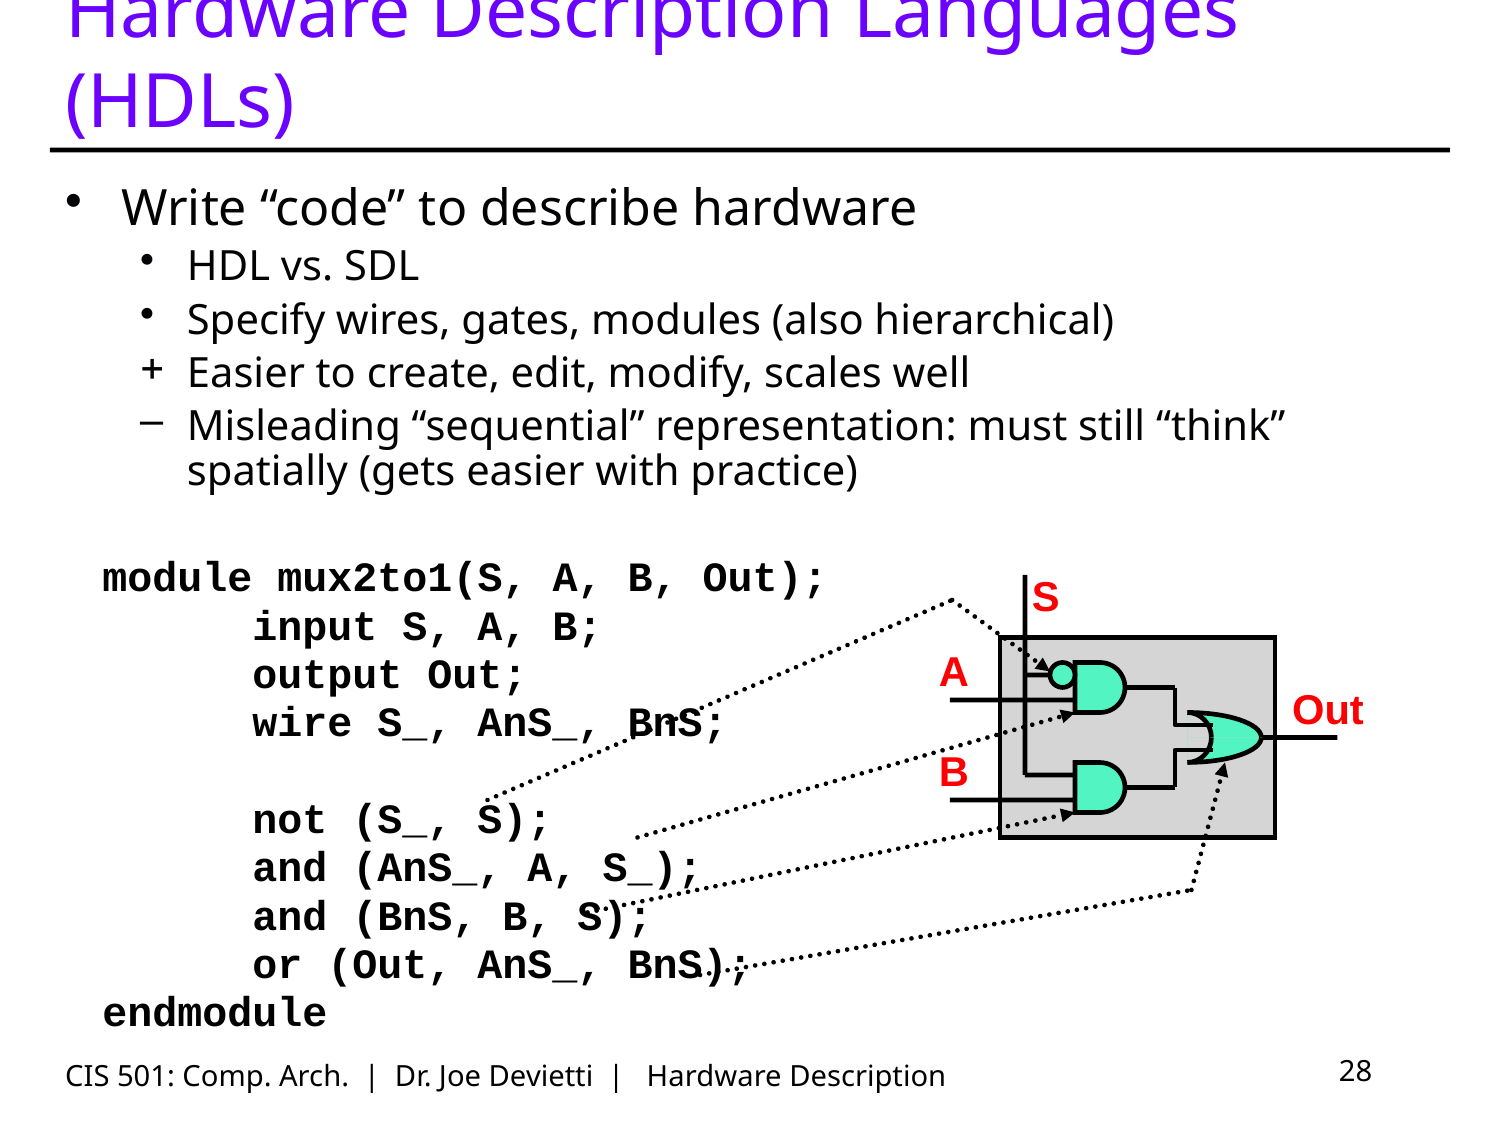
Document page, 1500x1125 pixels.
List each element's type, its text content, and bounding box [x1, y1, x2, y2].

text_box [1175, 749, 1213, 760]
text_box [1201, 712, 1262, 737]
text_box [1054, 637, 1275, 737]
text_box [1222, 738, 1275, 838]
footer CIS 501: Comp. Arch. | Dr. Joe Devietti | Hardware Description [49, 1049, 988, 1101]
text_box [1074, 662, 1125, 713]
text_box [487, 599, 1051, 801]
text_box S [1017, 562, 1075, 628]
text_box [699, 762, 1226, 976]
text_box [1175, 687, 1213, 726]
text_box [1054, 688, 1187, 760]
text_box Out [1277, 675, 1379, 740]
text_box module mux2to1(S, A, B, Out); input S, A, B; output Out; wire S_, AnS_, BnS; not (S_, S); and (AnS_, A, S_); and (BnS, B, S); or (Out, AnS_, BnS); endmodule [12, 552, 843, 1042]
slide_number 28 [1074, 1049, 1388, 1101]
text_box [1054, 662, 1075, 688]
text_box [1204, 737, 1262, 760]
list Write “code” to describe hardware HDL vs. SDL Specify wires, gates, modules (also hierarchical) Easier to create, edit, modify, scales well Misleading “sequential” representation: must still “think” spatially (gets easier with practice) [49, 174, 1451, 476]
text_box [1187, 726, 1212, 737]
text_box [1061, 709, 1075, 722]
title Hardware Description Languages (HDLs) [49, 37, 1451, 151]
text_box [1187, 737, 1212, 749]
